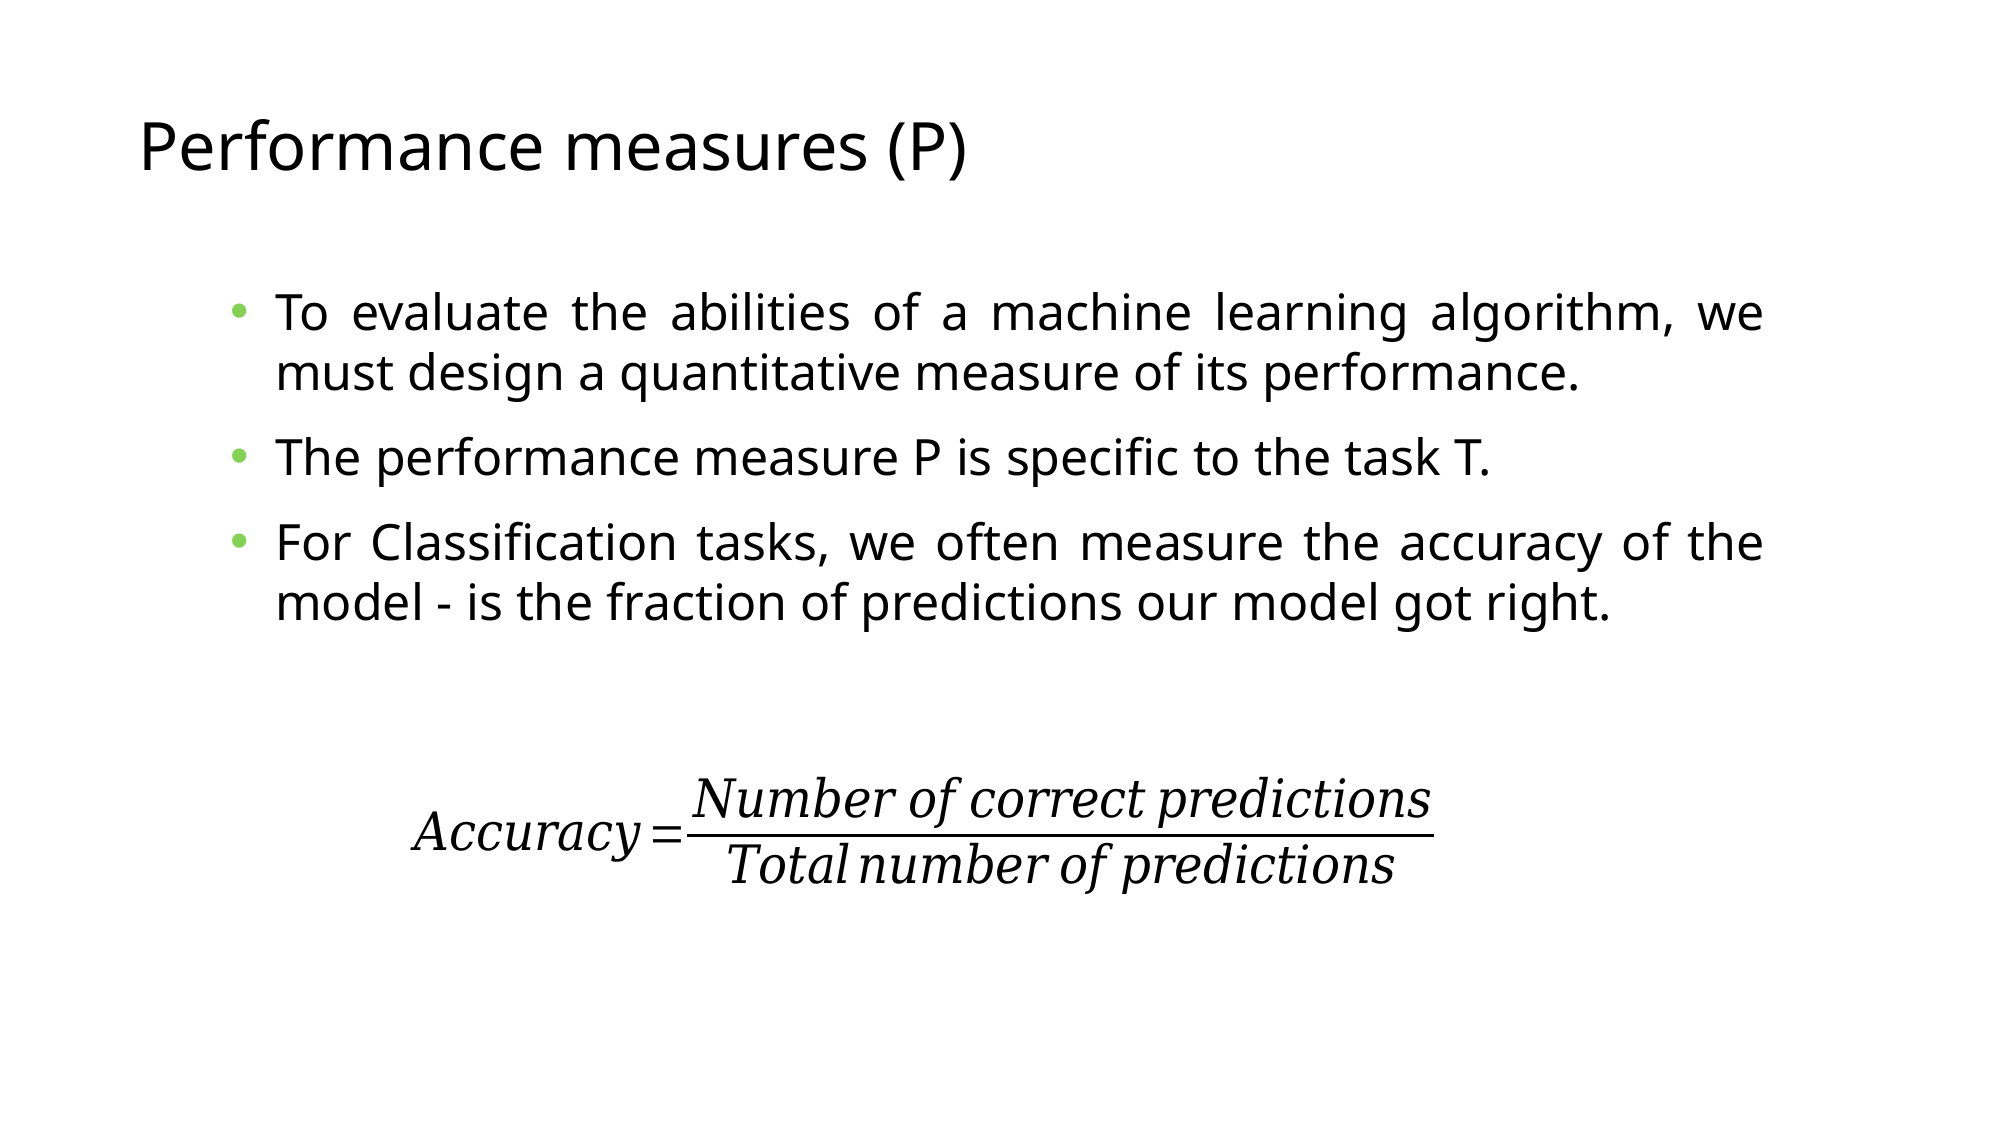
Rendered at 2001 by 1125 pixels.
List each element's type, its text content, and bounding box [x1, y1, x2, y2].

text_box To evaluate the abilities of a machine learning algorithm, we must design a quantitative measure of its performance. The performance measure P is specific to the task T. For Classification tasks, we often measure the accuracy of the model - is the fraction of predictions our model got right. [215, 272, 1781, 638]
text_box Performance measures (P) [123, 85, 1847, 192]
